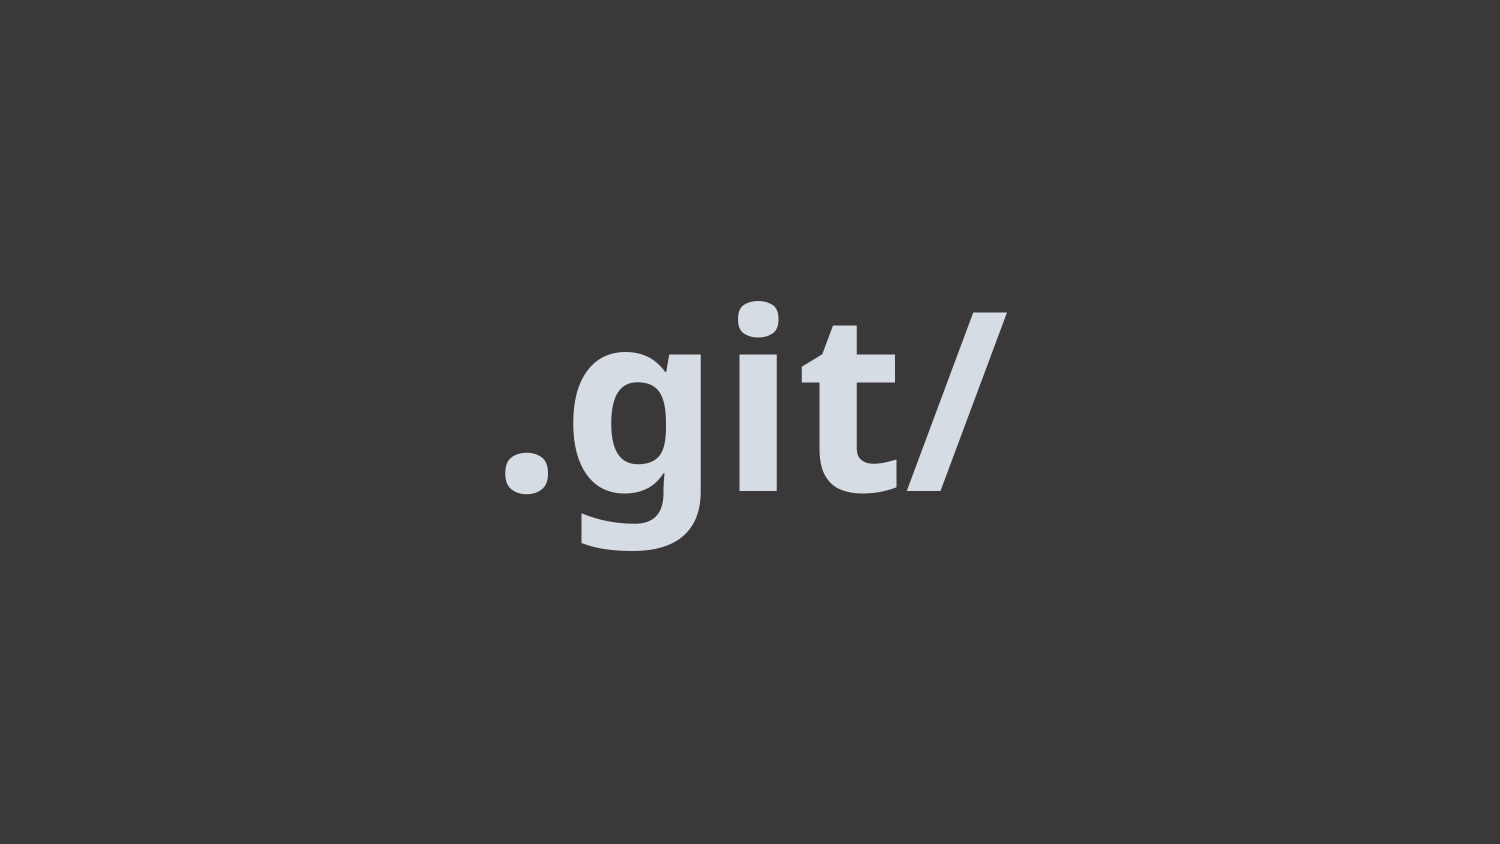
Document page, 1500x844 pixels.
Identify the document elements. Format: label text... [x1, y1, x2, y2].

text_box .git/ [197, 226, 1303, 617]
